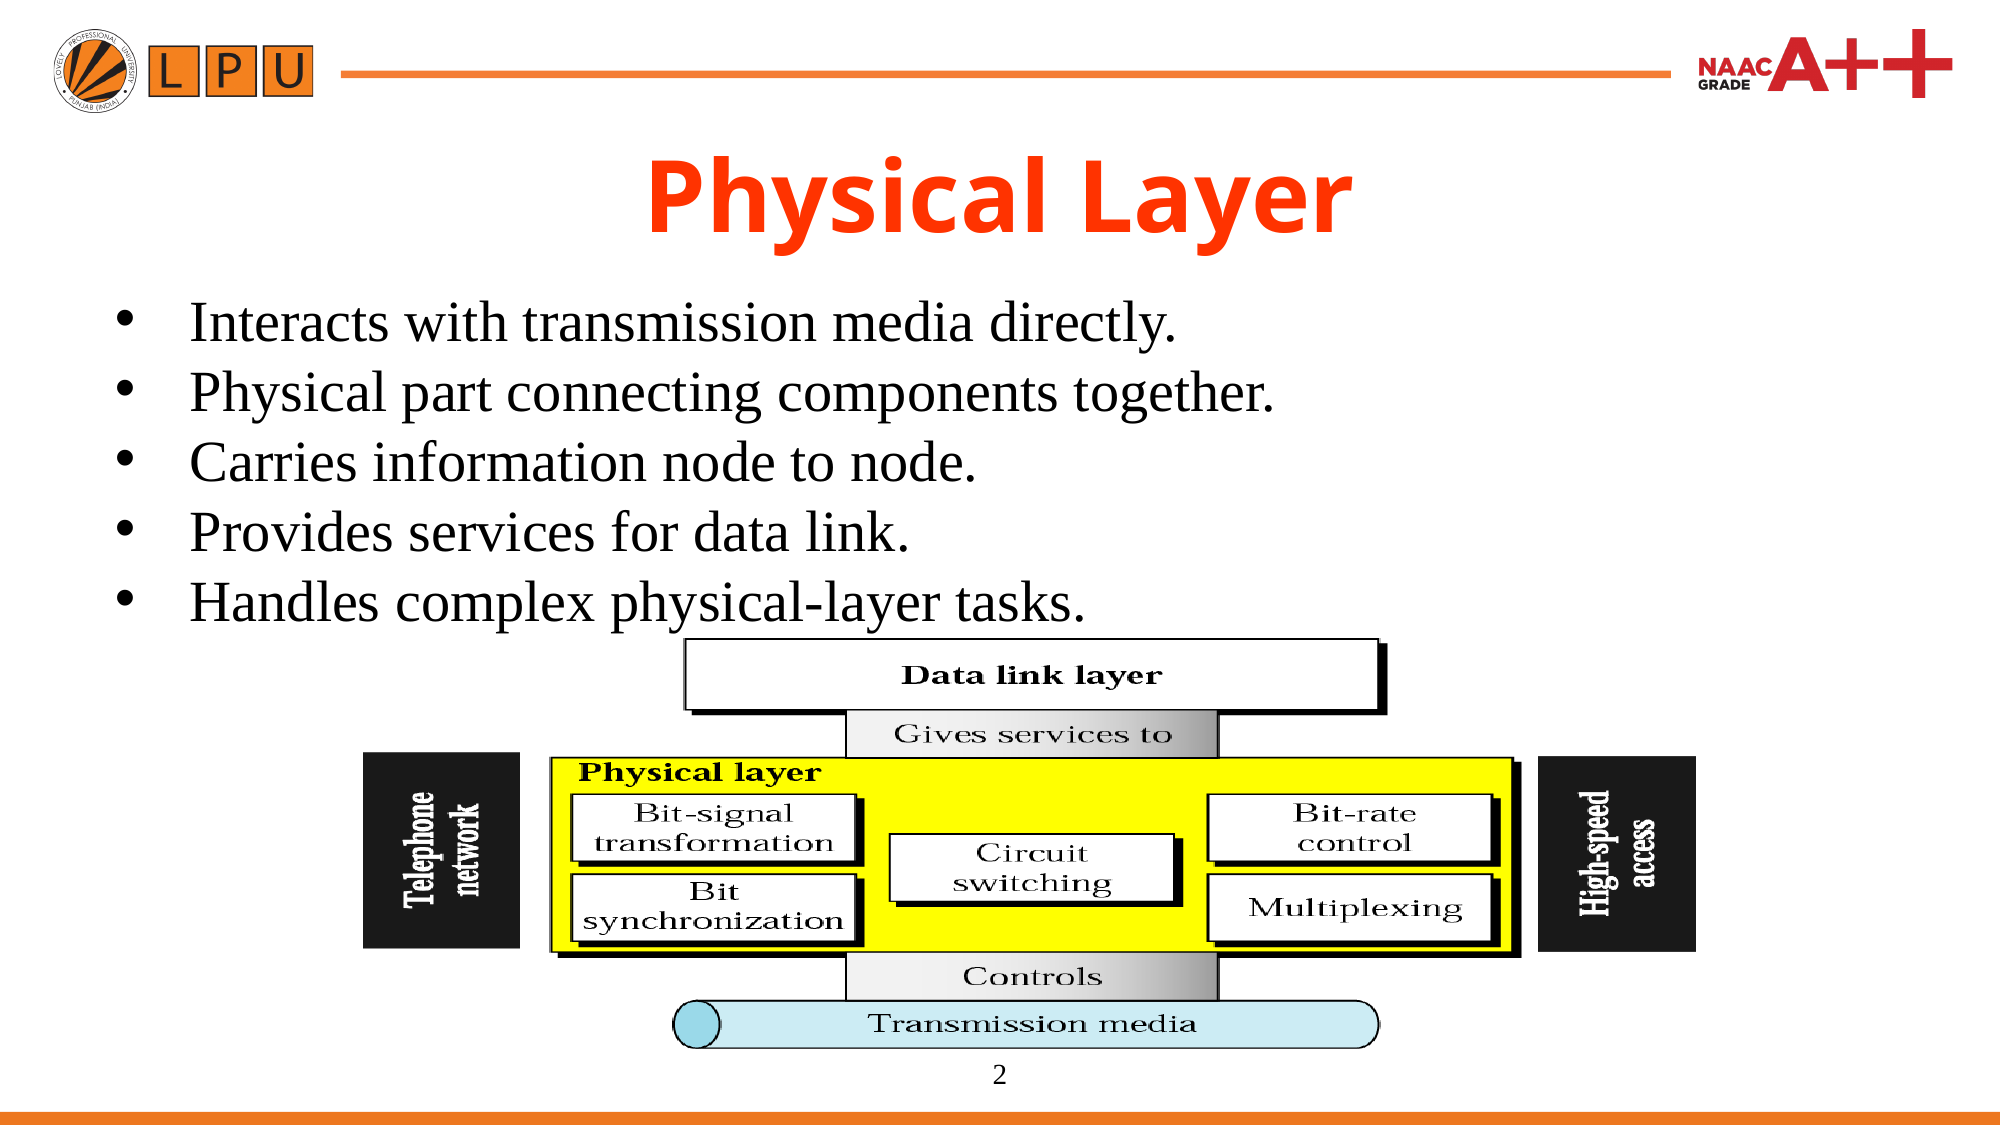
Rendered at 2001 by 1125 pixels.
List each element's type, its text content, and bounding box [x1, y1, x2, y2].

text_box Interacts with transmission media directly. Physical part connecting components together. Carries information node to node. Provides services for data link. Handles complex physical-layer tasks. [99, 275, 1960, 641]
picture [363, 637, 1696, 1049]
footer 2 [662, 1049, 1338, 1103]
title Physical Layer [137, 91, 1863, 275]
